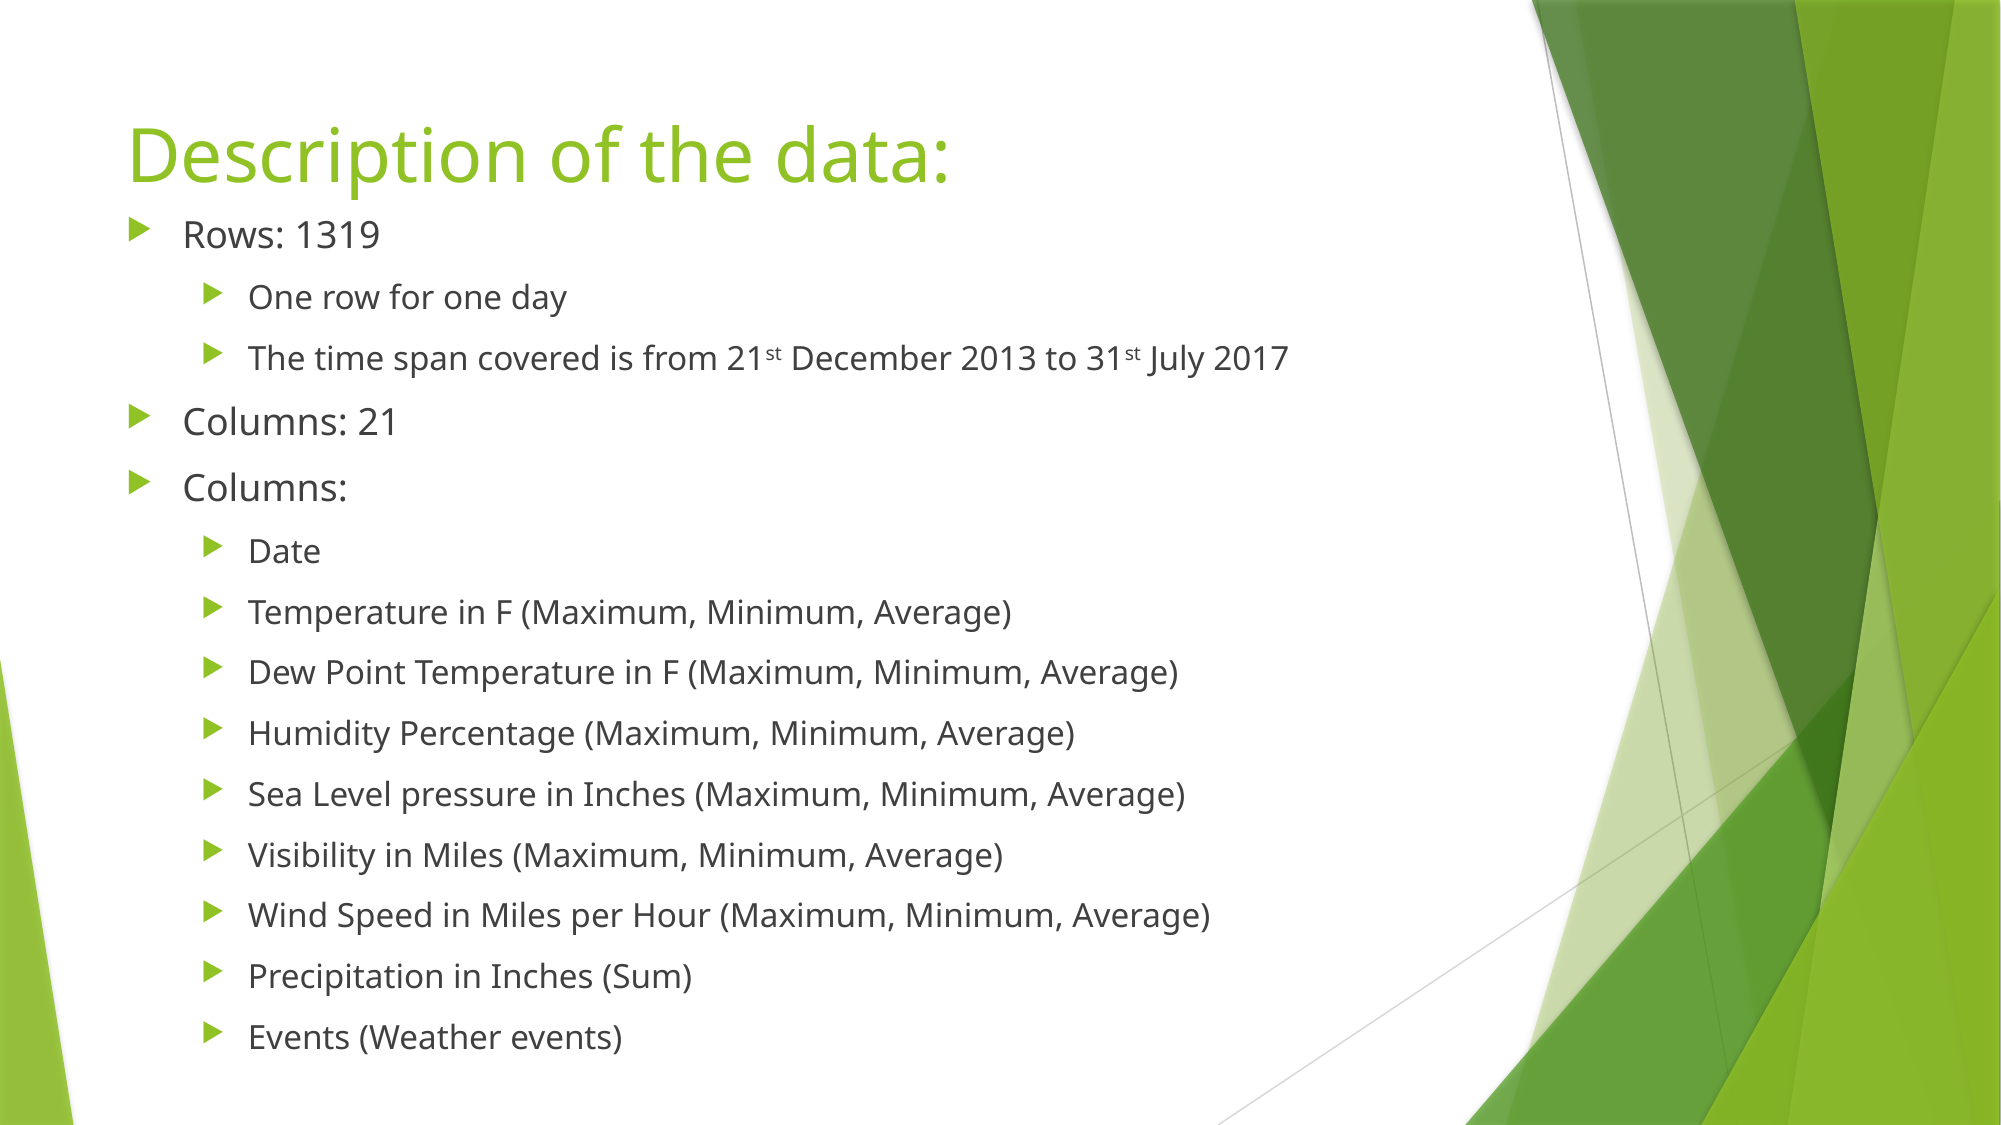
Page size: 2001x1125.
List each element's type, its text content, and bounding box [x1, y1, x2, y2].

list Rows: 1319 One row for one day The time span covered is from 21st December 2013 to 31st July 2017 Columns: 21 Columns: Date Temperature in F (Maximum, Minimum, Average) Dew Point Temperature in F (Maximum, Minimum, Average) Humidity Percentage (Maximum, Minimum, Average) Sea Level pressure in Inches (Maximum, Minimum, Average) Visibility in Miles (Maximum, Minimum, Average) Wind Speed in Miles per Hour (Maximum, Minimum, Average) Precipitation in Inches (Sum) Events (Weather events) [111, 203, 1522, 1107]
title Description of the data: [111, 99, 1522, 203]
